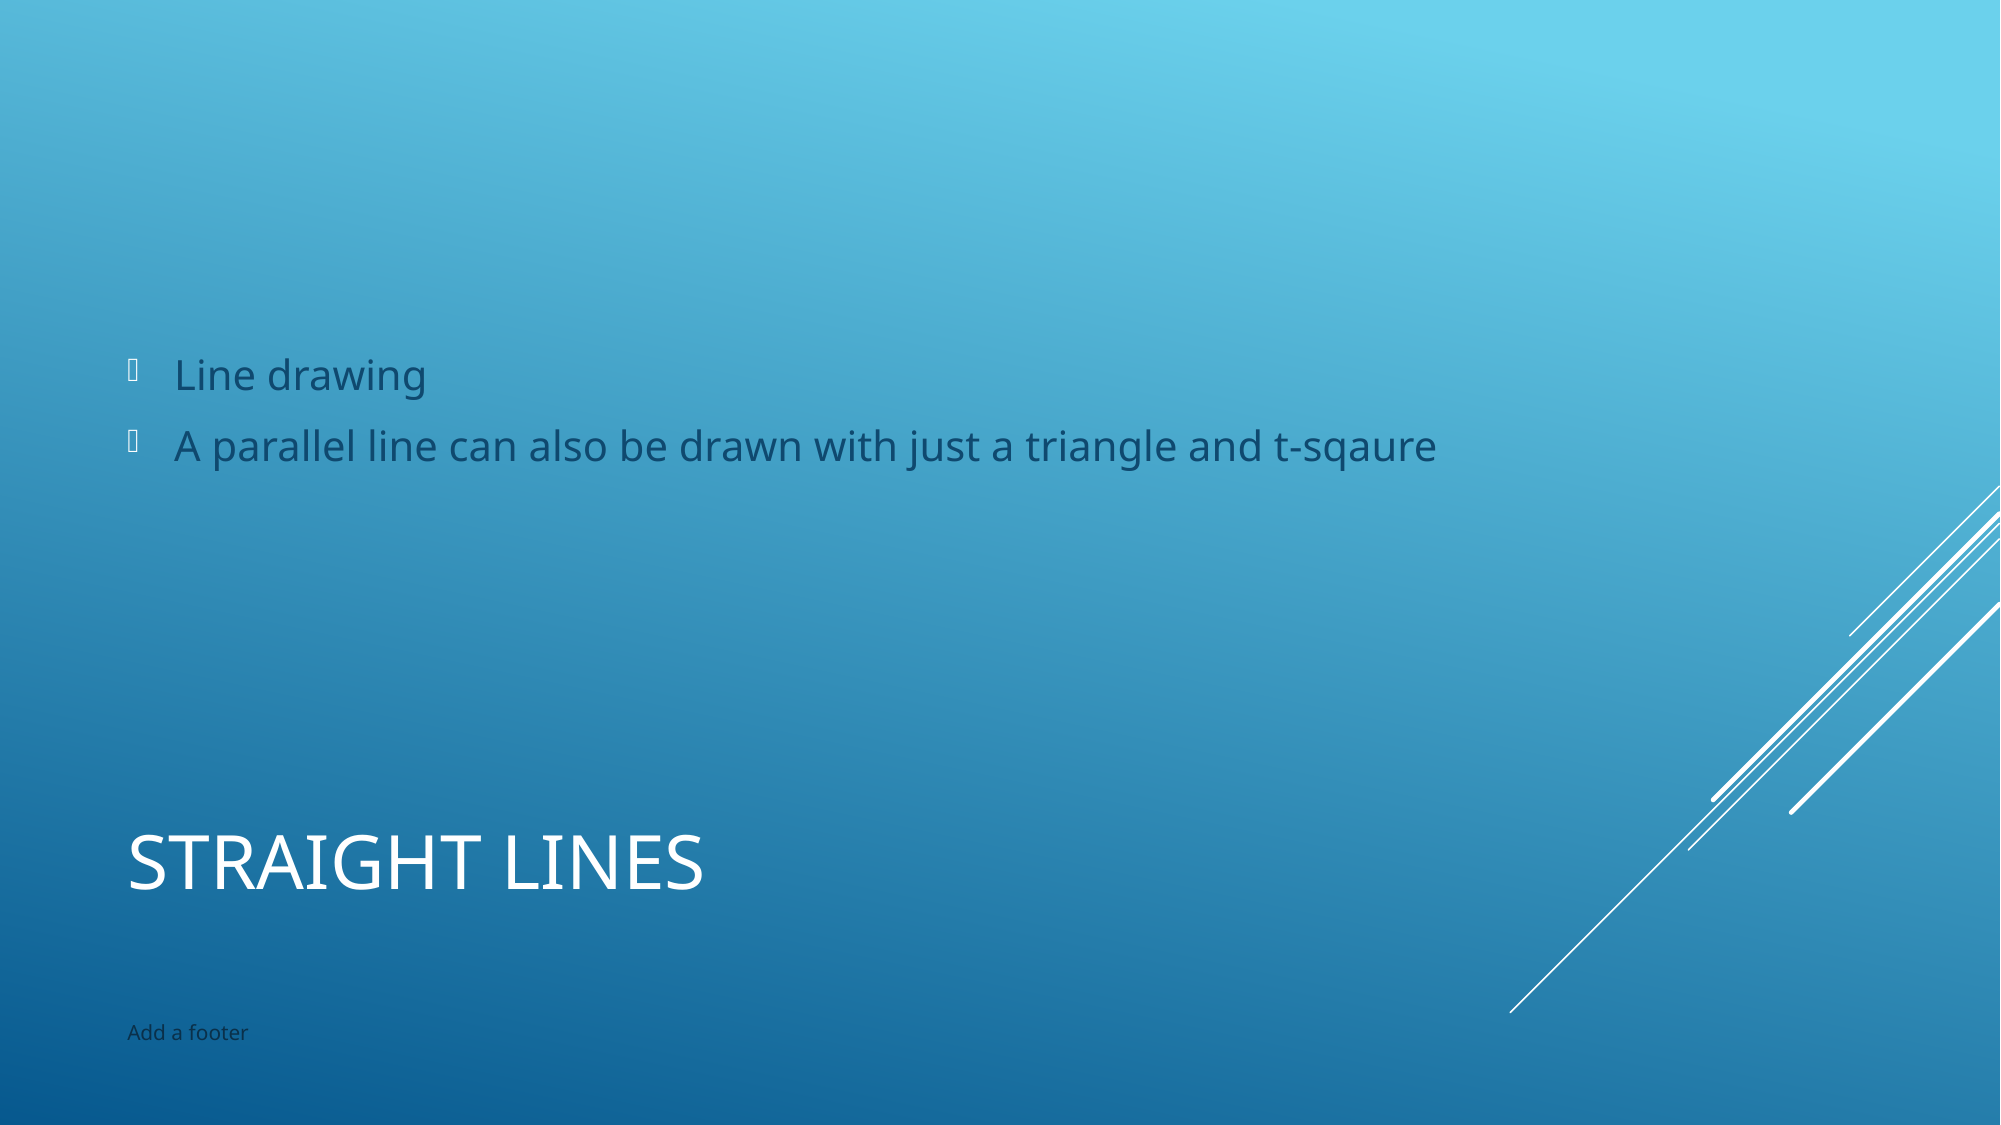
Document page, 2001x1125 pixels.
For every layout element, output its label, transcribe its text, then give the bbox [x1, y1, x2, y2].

list Line drawing A parallel line can also be drawn with just a triangle and t-sqaure [112, 112, 1513, 706]
title Straight lines [112, 736, 1513, 984]
footer Add a footer [112, 1012, 1350, 1073]
